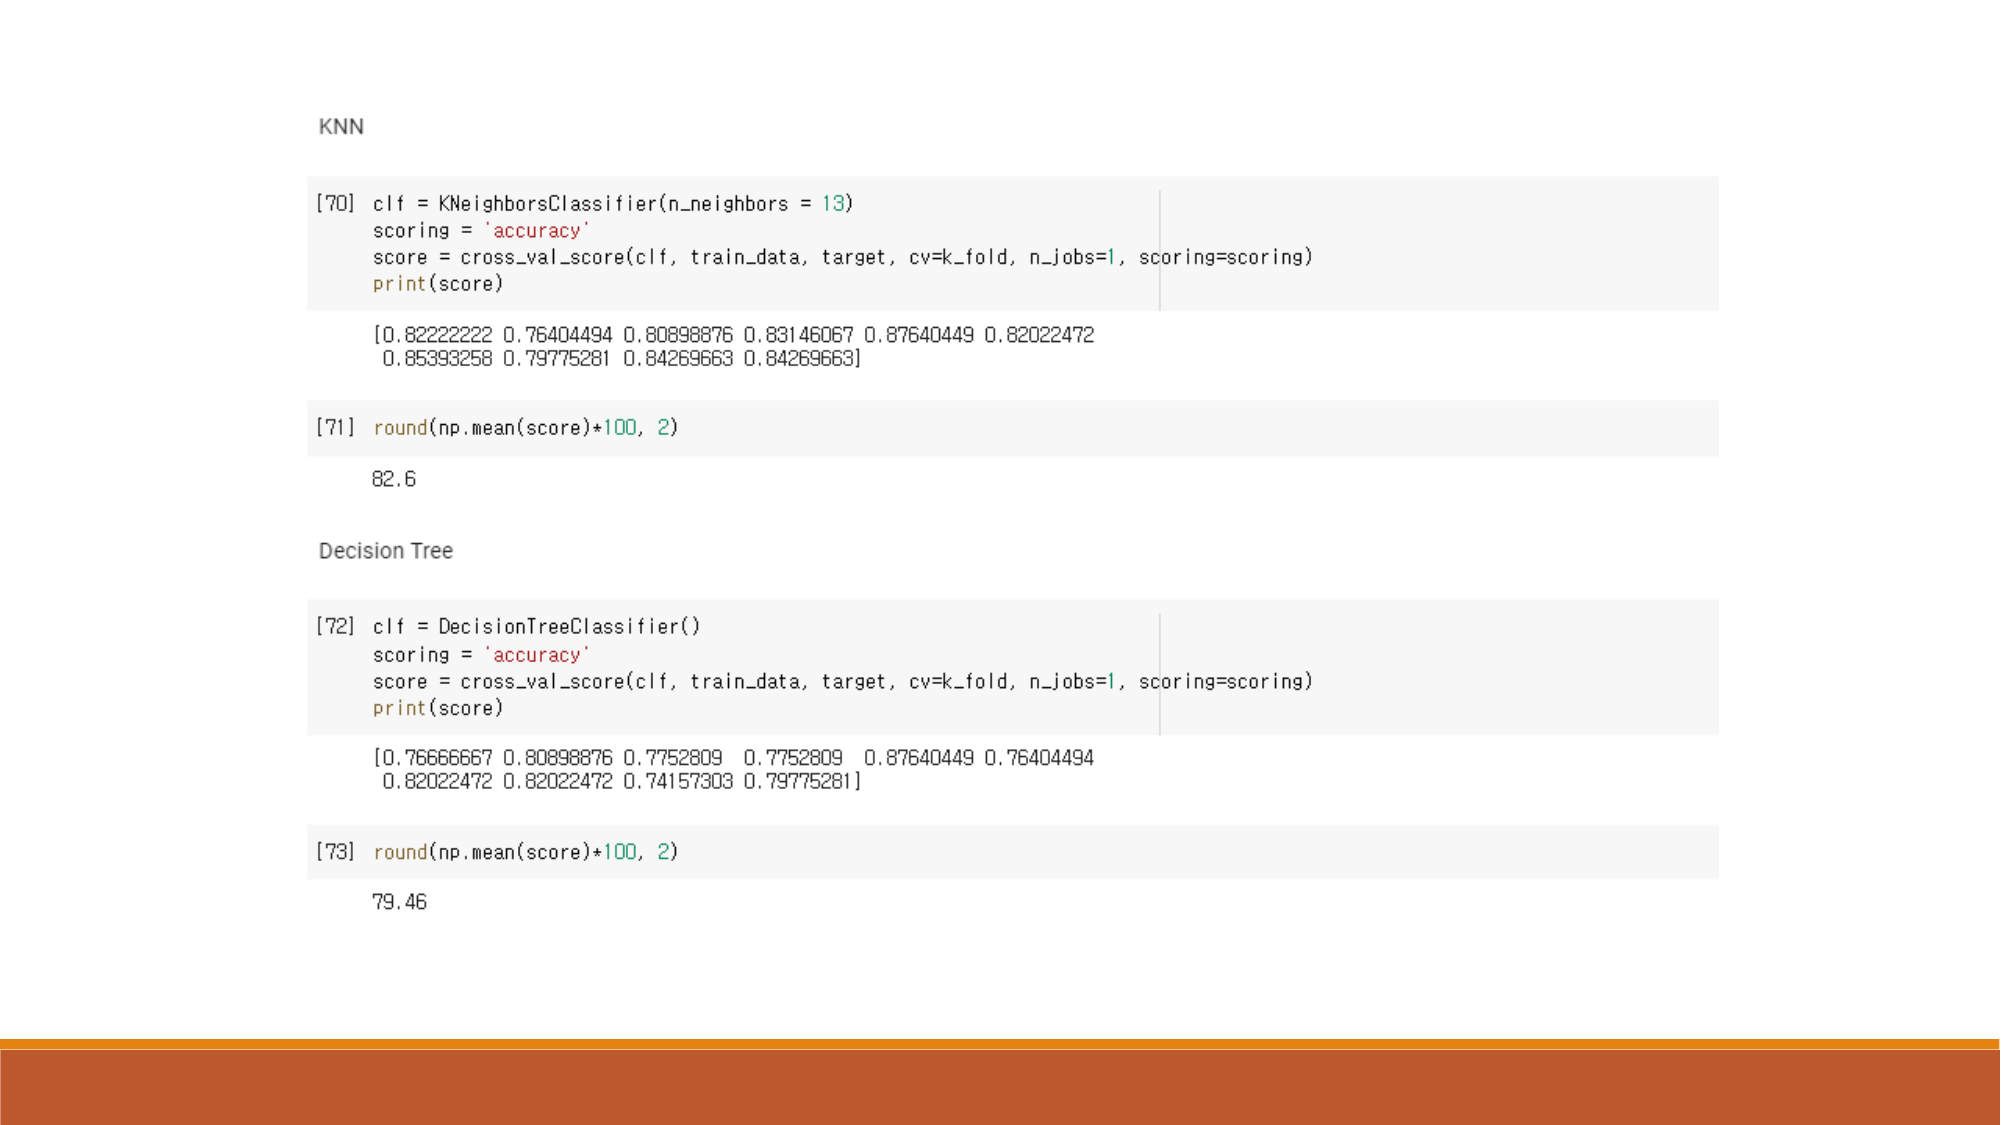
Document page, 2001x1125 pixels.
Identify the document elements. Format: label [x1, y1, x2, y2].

picture [280, 103, 1720, 933]
